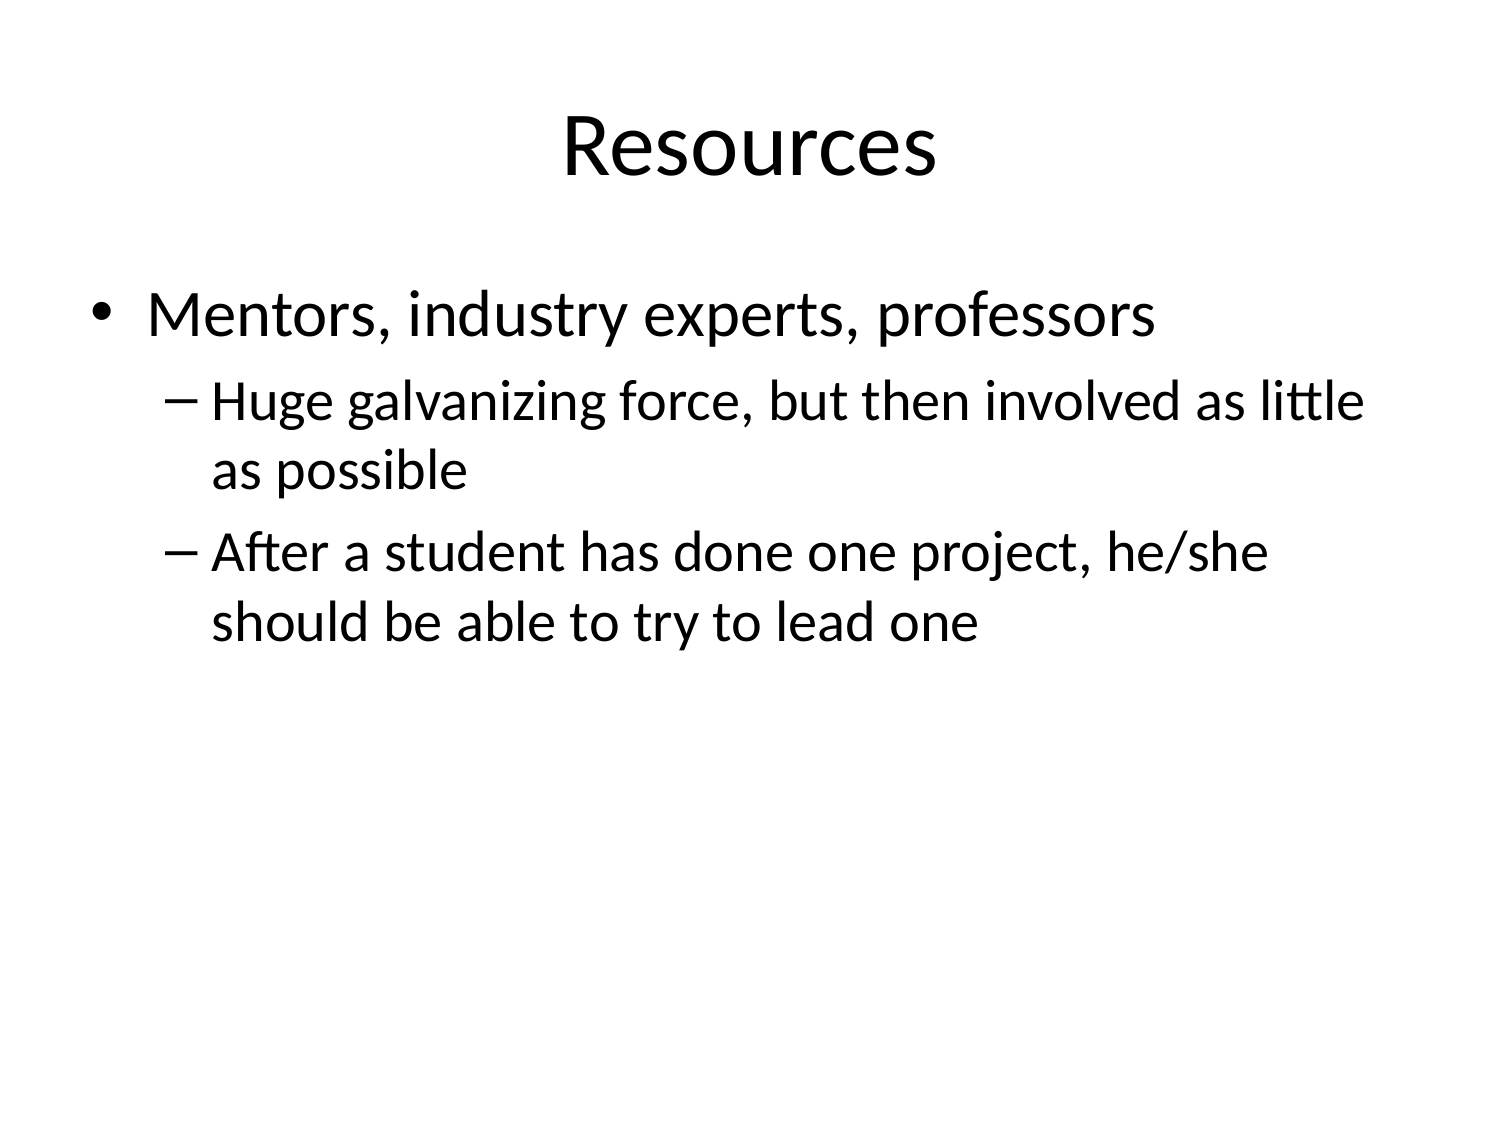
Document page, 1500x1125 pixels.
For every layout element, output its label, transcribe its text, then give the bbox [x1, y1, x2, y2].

title Resources [75, 45, 1425, 233]
list Mentors, industry experts, professors Huge galvanizing force, but then involved as little as possible After a student has done one project, he/she should be able to try to lead one [75, 262, 1425, 1005]
